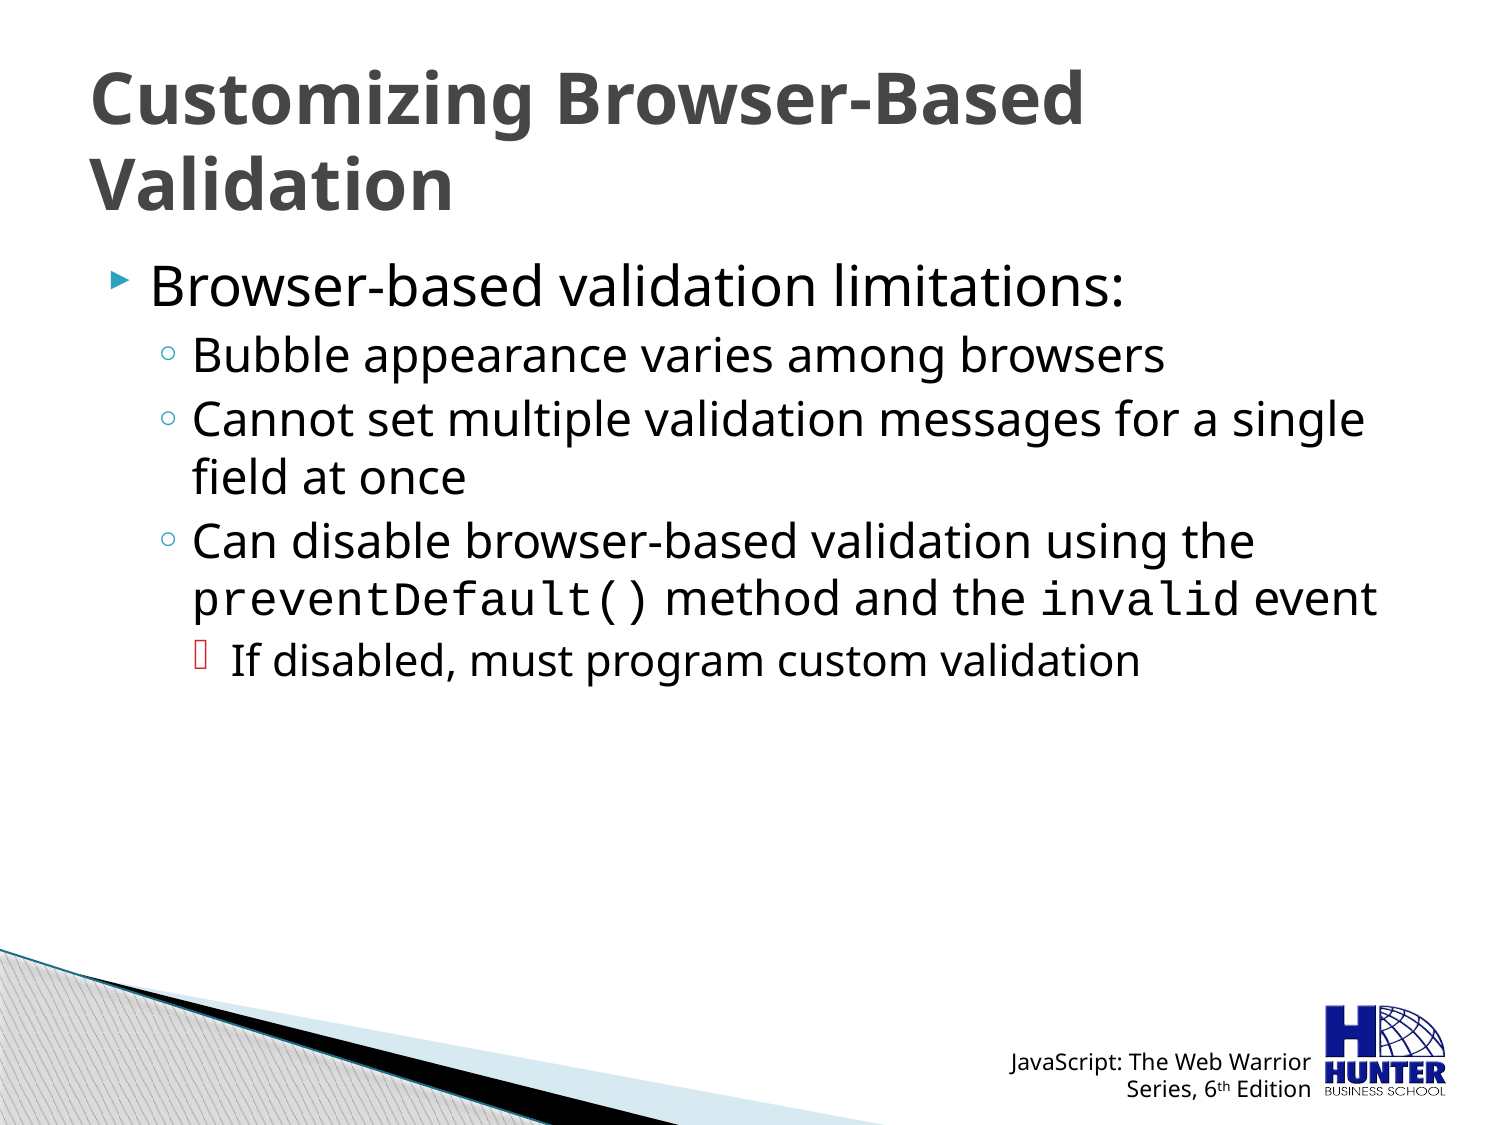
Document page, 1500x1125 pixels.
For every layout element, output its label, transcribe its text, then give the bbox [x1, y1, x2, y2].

list Browser-based validation limitations: Bubble appearance varies among browsers Cannot set multiple validation messages for a single field at once Can disable browser-based validation using the preventDefault() method and the invalid event If disabled, must program custom validation [75, 243, 1425, 986]
picture [1325, 1005, 1446, 1097]
title Customizing Browser-Based Validation [75, 45, 1425, 233]
